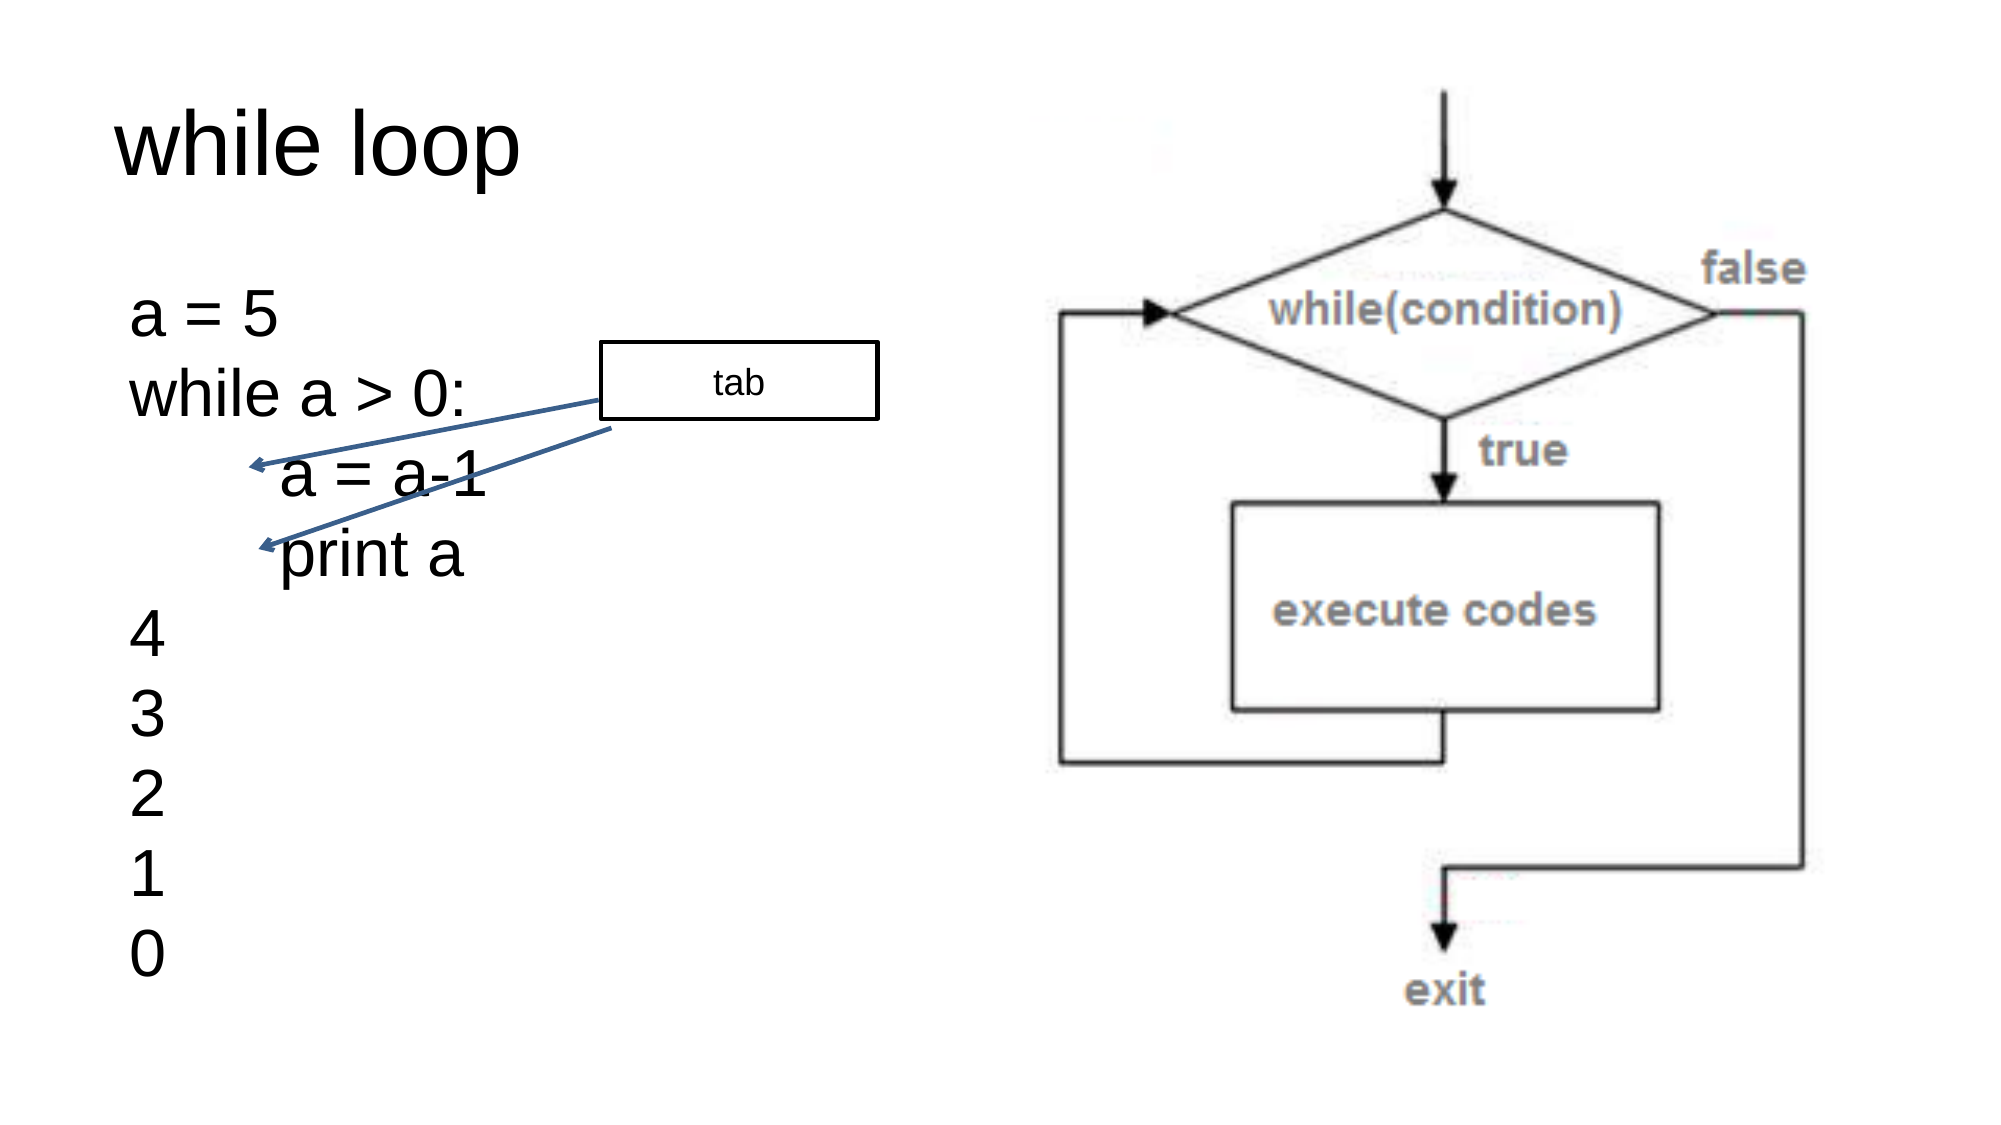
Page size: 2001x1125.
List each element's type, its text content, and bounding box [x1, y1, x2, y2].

picture [1028, 78, 1882, 1048]
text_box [258, 427, 612, 550]
text_box tab [599, 340, 880, 421]
text_box while loop [99, 45, 1900, 233]
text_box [248, 399, 599, 468]
text_box a = 5 while a > 0: a = a-1 print a 4 3 2 1 0 [114, 262, 878, 1005]
